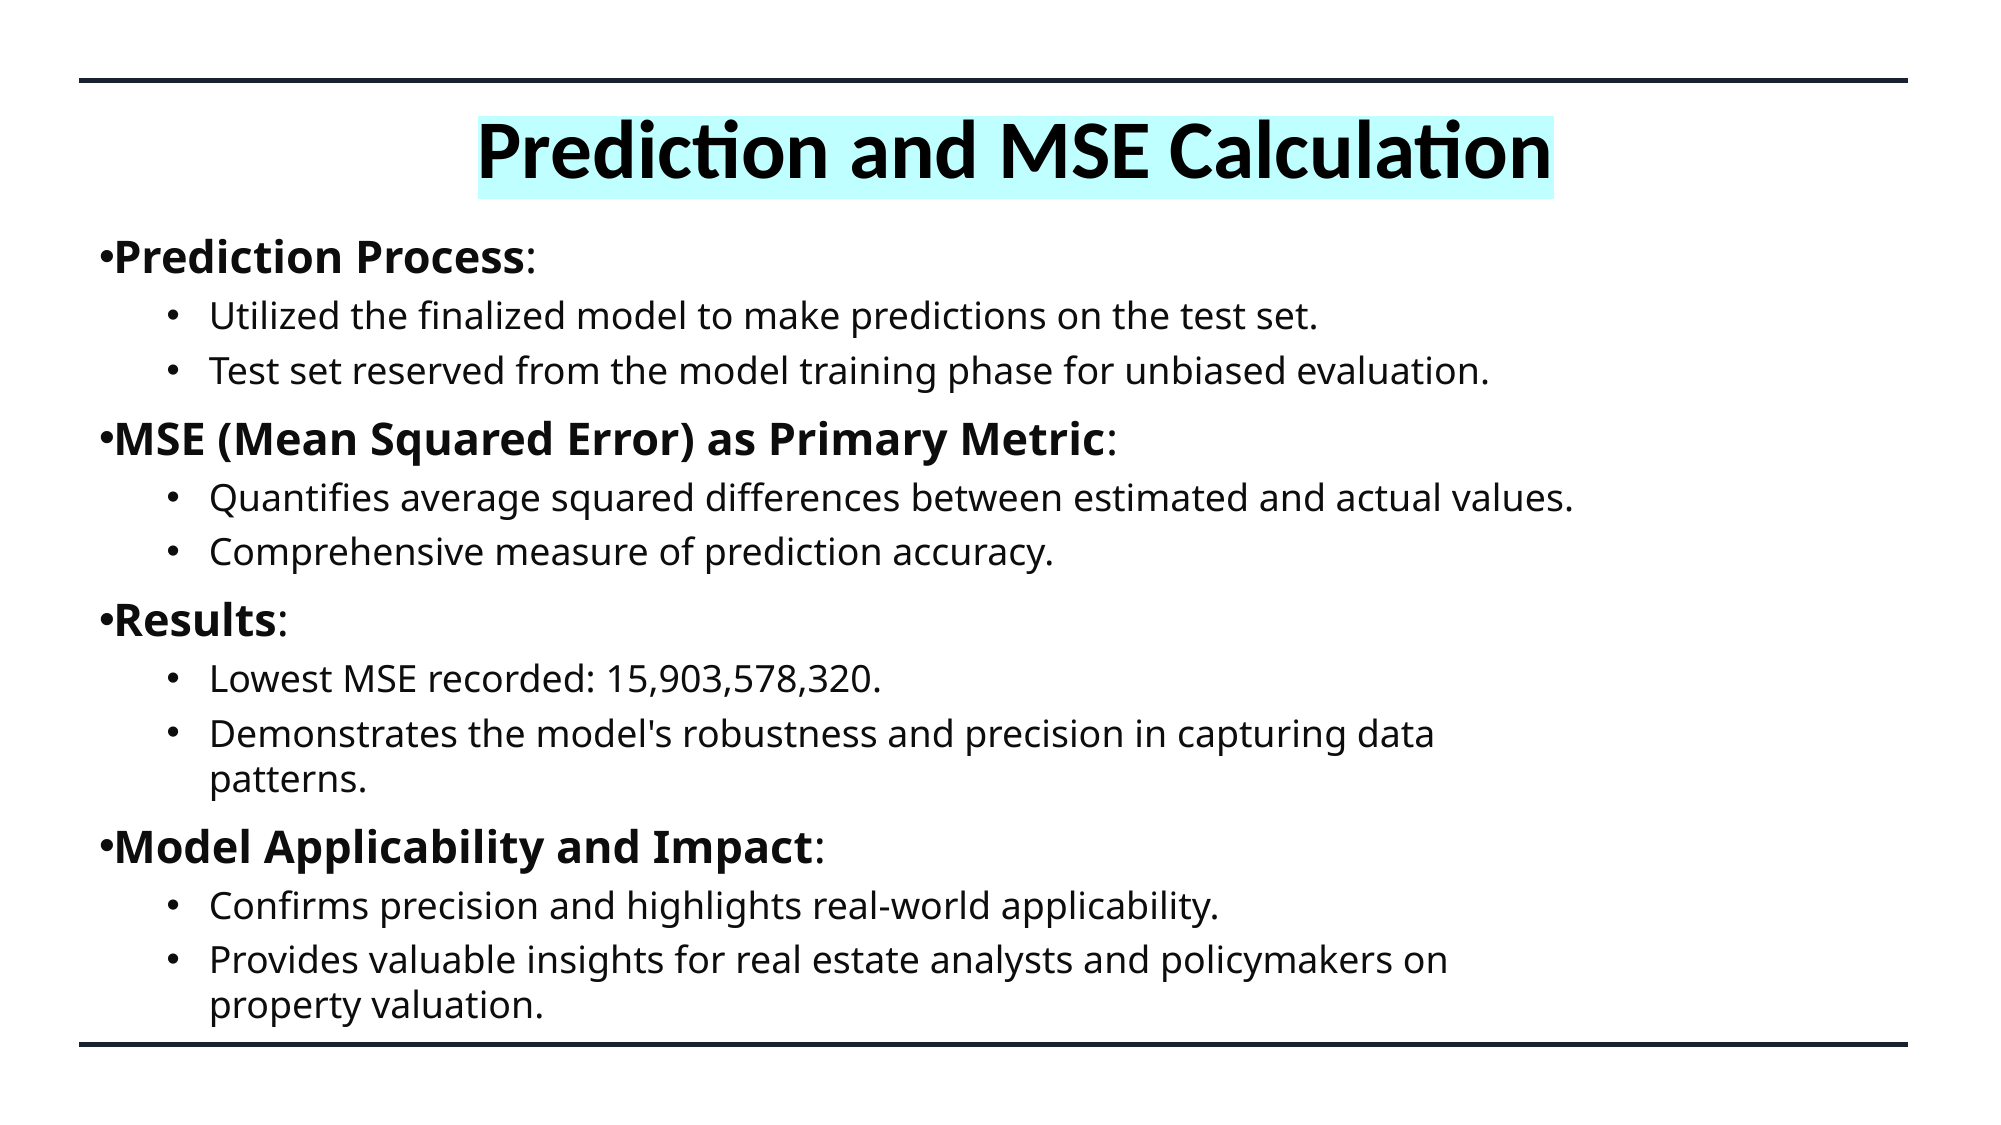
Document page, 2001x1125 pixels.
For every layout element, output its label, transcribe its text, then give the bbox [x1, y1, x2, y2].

list Prediction Process: Utilized the finalized model to make predictions on the test set. Test set reserved from the model training phase for unbiased evaluation. MSE (Mean Squared Error) as Primary Metric: Quantifies average squared differences between estimated and actual values. Comprehensive measure of prediction accuracy. Results: Lowest MSE recorded: 15,903,578,320. Demonstrates the model's robustness and precision in capturing data patterns. Model Applicability and Impact: Confirms precision and highlights real-world applicability. Provides valuable insights for real estate analysts and policymakers on property valuation. [84, 221, 1599, 1038]
text_box Prediction and MSE Calculation [462, 87, 1629, 203]
